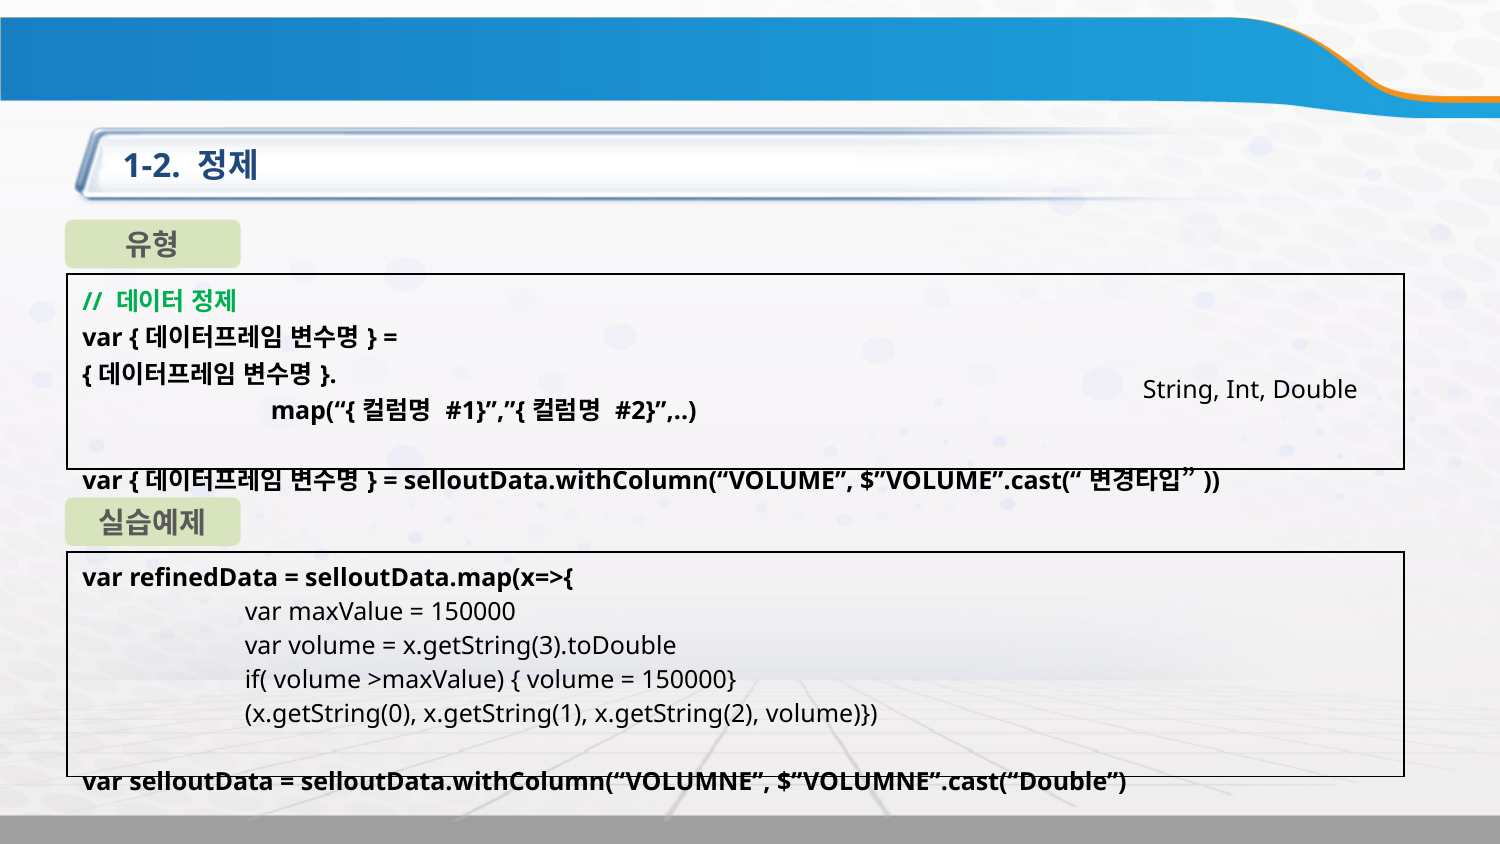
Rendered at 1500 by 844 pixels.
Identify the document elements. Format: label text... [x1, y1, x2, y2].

text_box 유형 [64, 219, 241, 269]
table_header var refinedData = selloutData.map(x=>{ var maxValue = 150000 var volume = x.getString(3).toDouble if( volume >maxValue) { volume = 150000} (x.getString(0), x.getString(1), x.getString(2), volume)}) var selloutData = selloutData.withColumn(“VOLUMNE”, $”VOLUMNE”.cast(“Double”) [68, 553, 1403, 776]
text_box 1. 데이터프레임 [29, 0, 1175, 103]
table_header // 데이터 정제 var {데이터프레임 변수명} = {데이터프레임 변수명}. map(“{컬럼명 #1}”,”{컬럼명 #2}”,..) var {데이터프레임 변수명} = selloutData.withColumn(“VOLUME”, $”VOLUME”.cast(“변경타입”)) [68, 275, 1403, 468]
text_box String, Int, Double [1128, 365, 1373, 411]
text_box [74, 126, 1289, 208]
picture [0, 0, 1500, 844]
text_box 실습예제 [64, 497, 241, 546]
